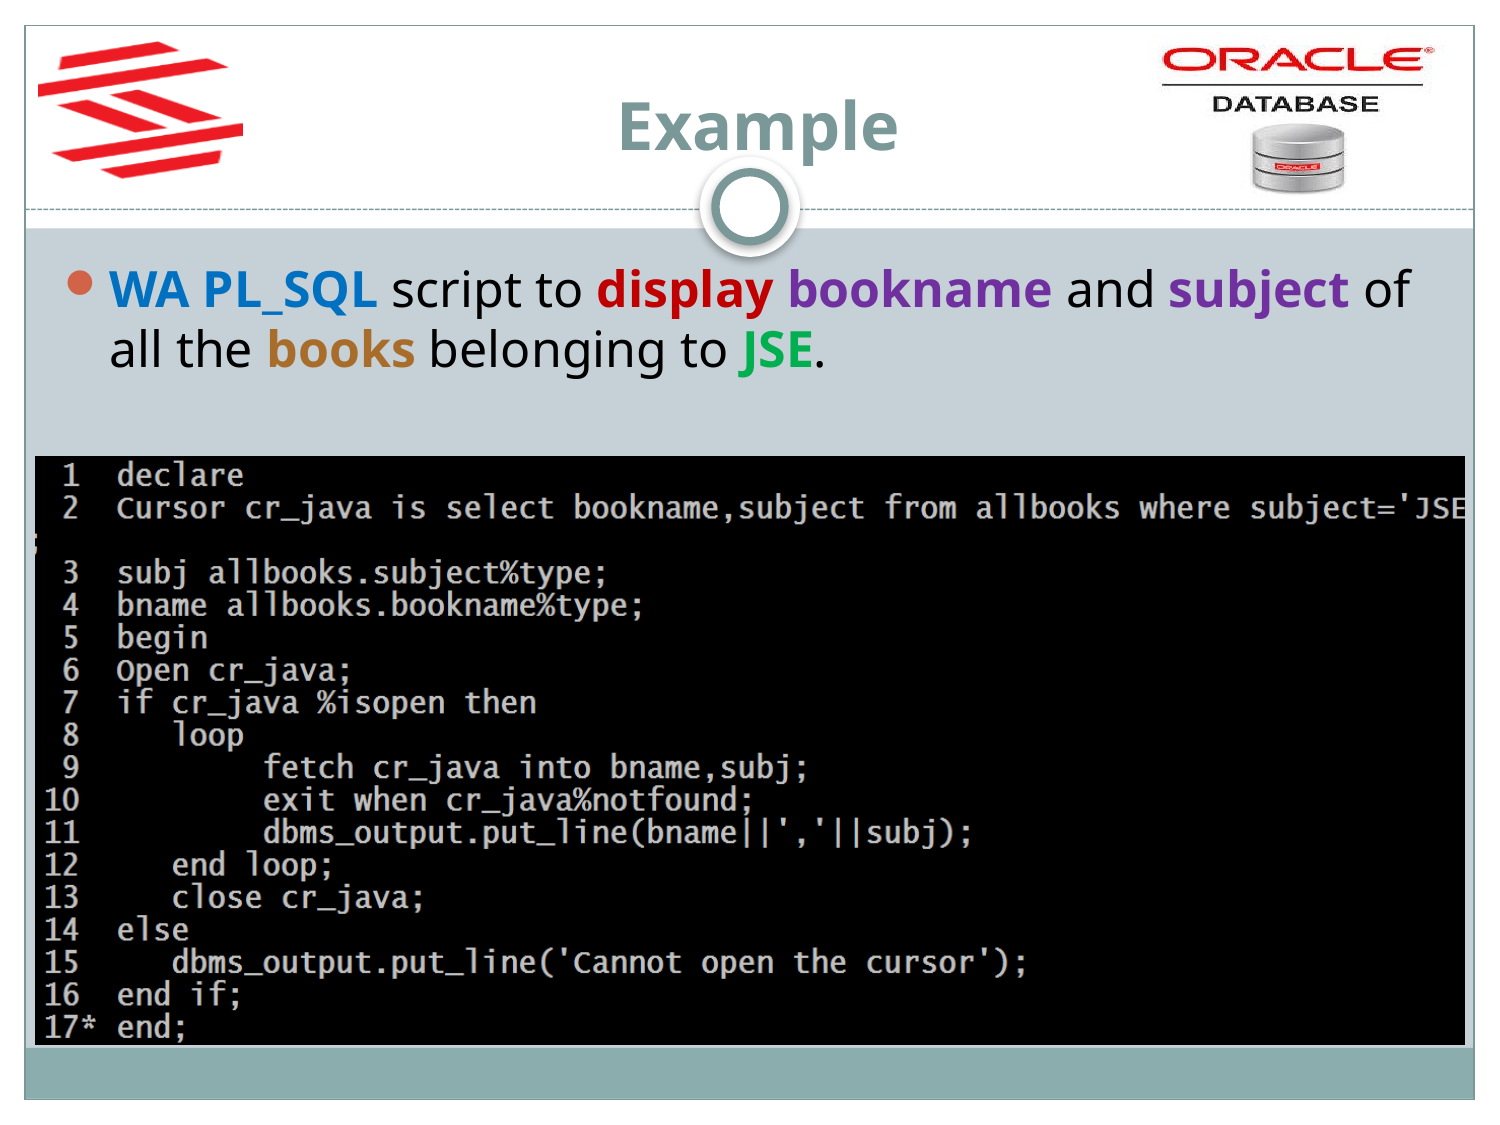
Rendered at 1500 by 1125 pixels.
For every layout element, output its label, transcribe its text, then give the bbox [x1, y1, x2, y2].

list WA PL_SQL script to display bookname and subject of all the books belonging to JSE. [49, 250, 1445, 454]
title Example [248, 46, 1141, 172]
picture [37, 40, 243, 185]
picture [34, 456, 1466, 1045]
picture [1148, 34, 1453, 200]
